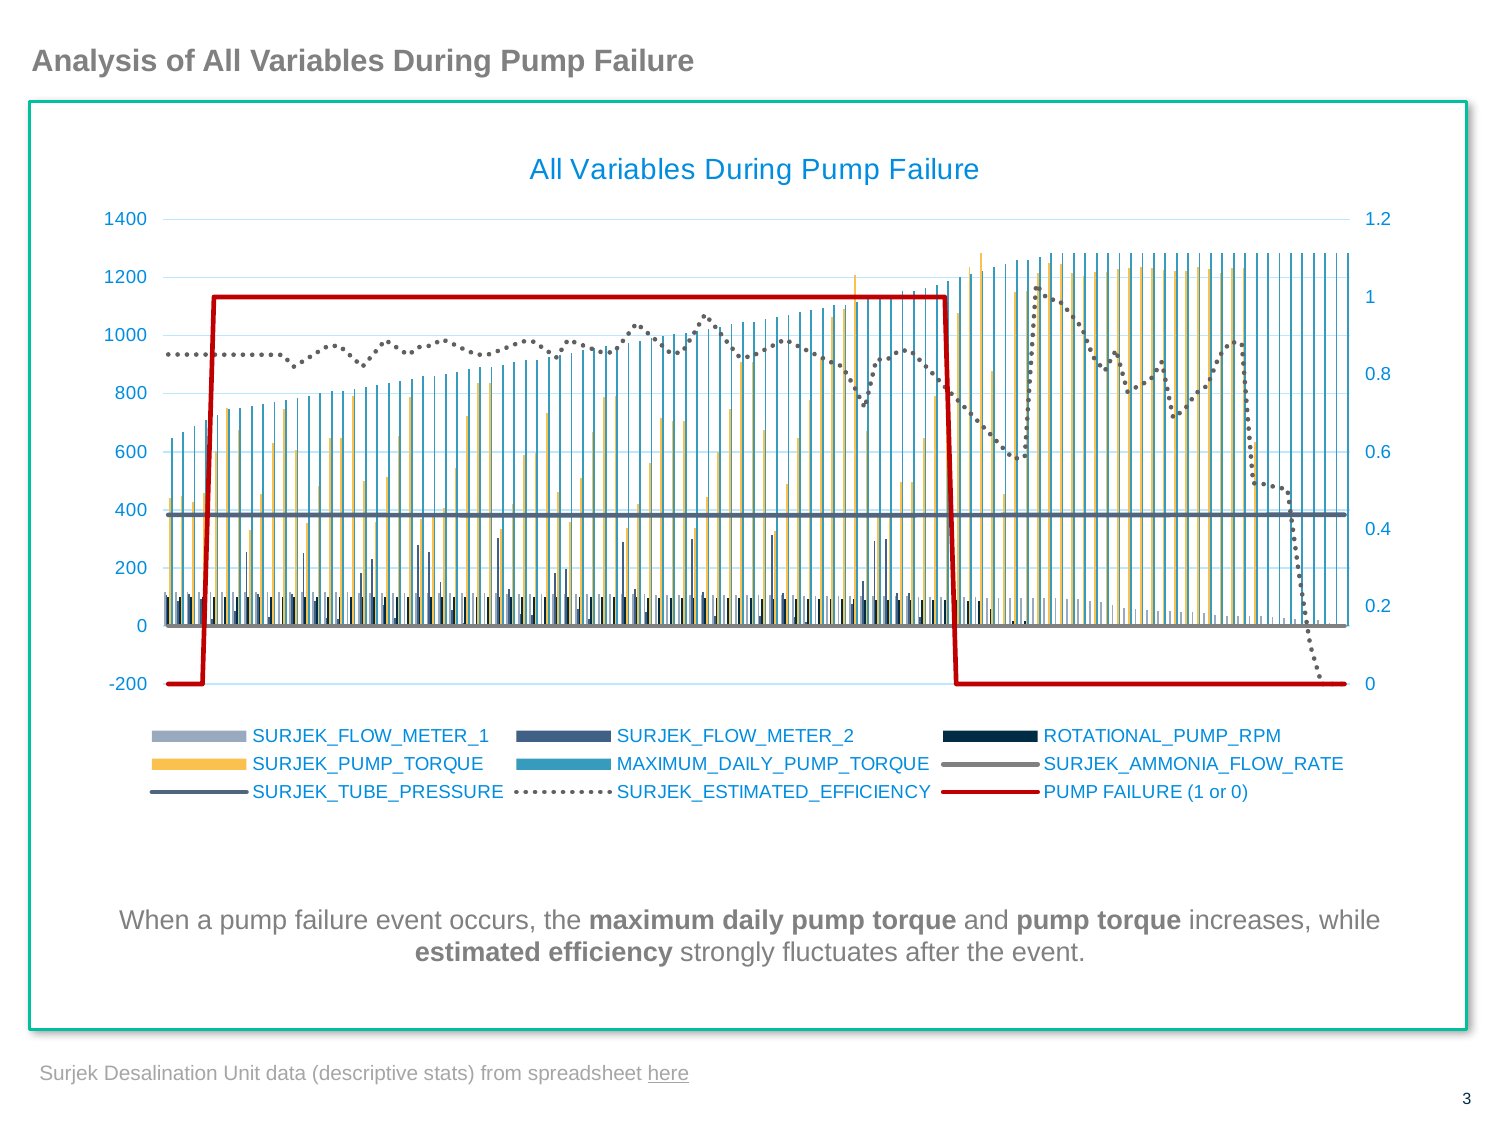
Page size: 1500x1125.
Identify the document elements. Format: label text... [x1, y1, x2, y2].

text_box Surjek Desalination Unit data (descriptive stats) from spreadsheet here [24, 1052, 750, 1092]
title Analysis of All Variables During Pump Failure [31, 40, 1469, 229]
text_box [29, 101, 1467, 1030]
text_box When a pump failure event occurs, the maximum daily pump torque and pump torque increases, while estimated efficiency strongly fluctuates after the event. [73, 894, 1427, 975]
chart [76, 122, 1419, 810]
